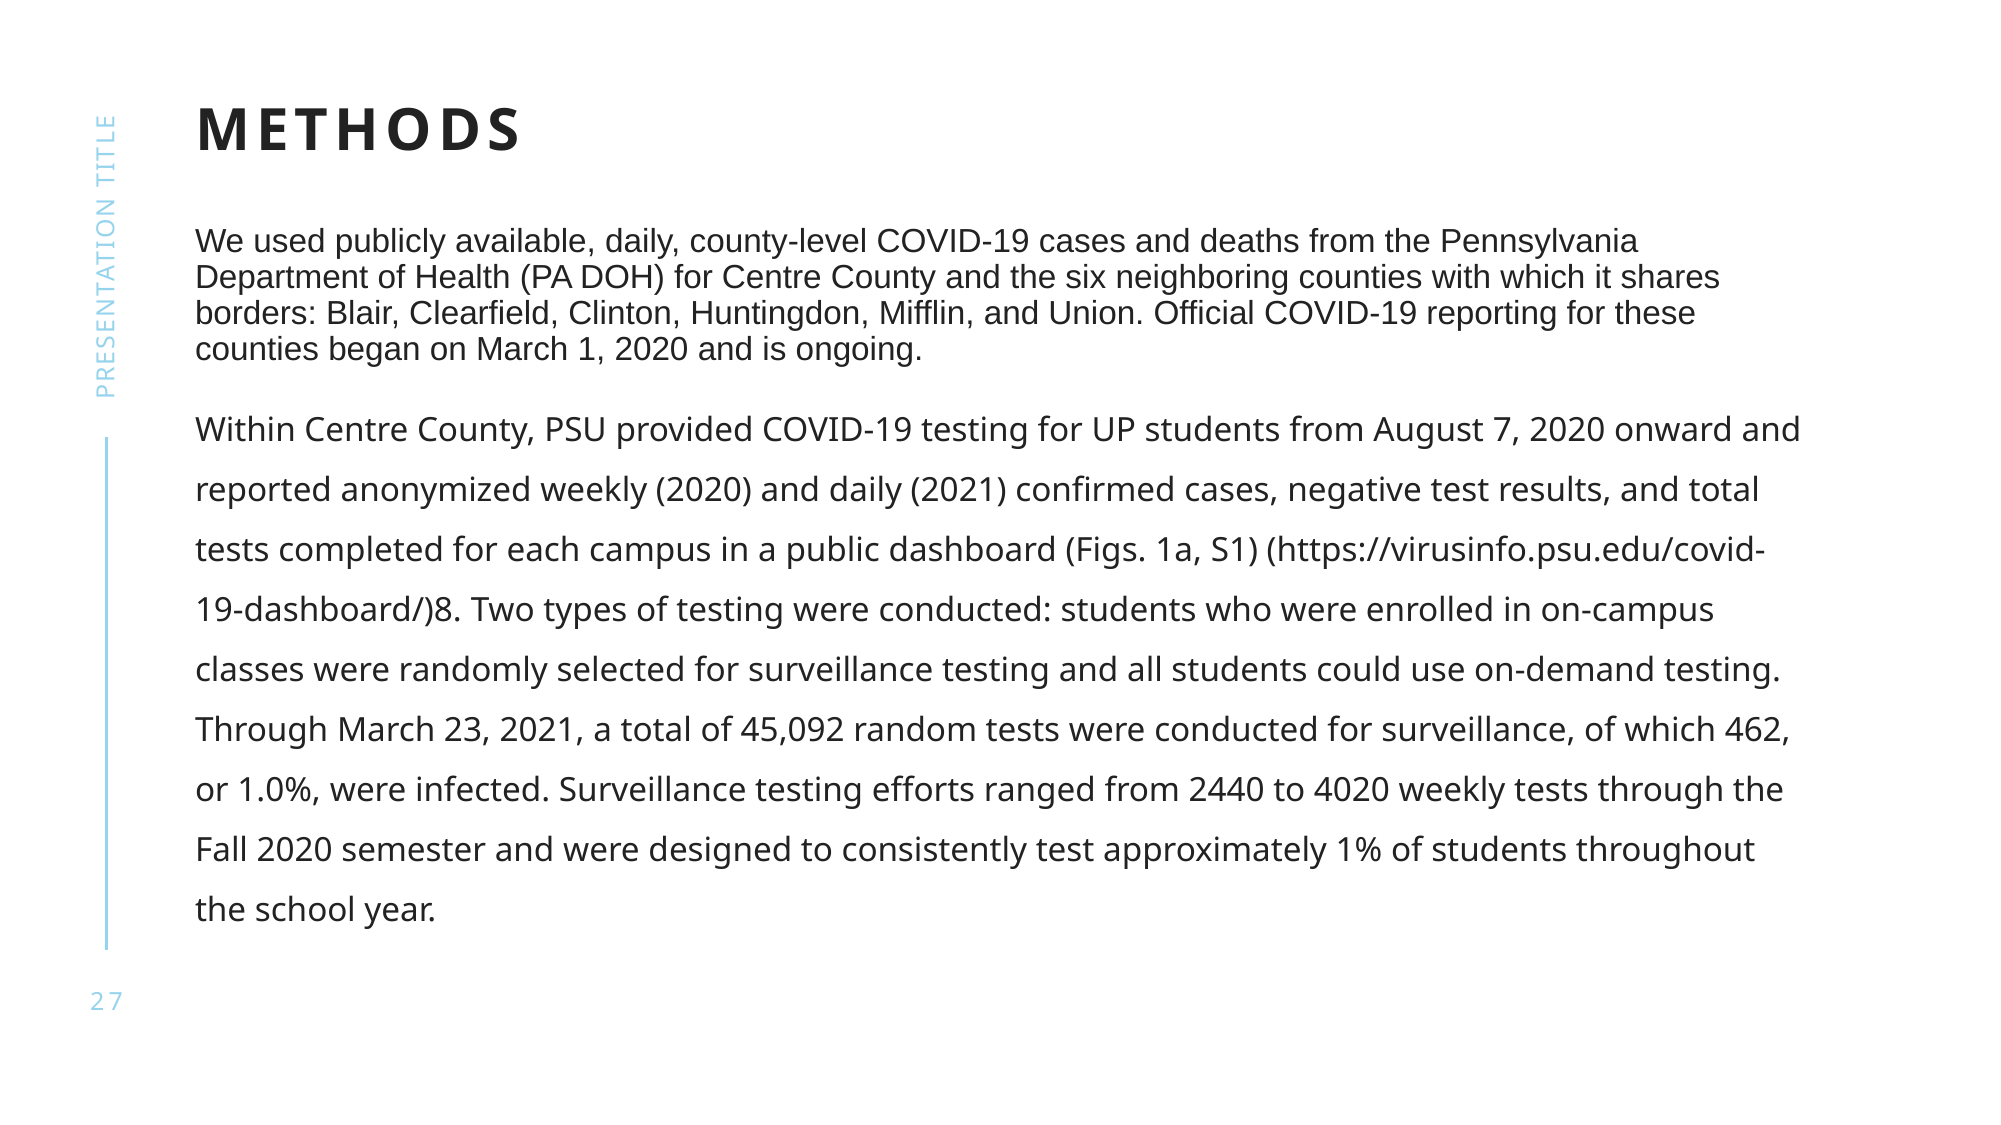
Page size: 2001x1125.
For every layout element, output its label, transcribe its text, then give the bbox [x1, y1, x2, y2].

list We used publicly available, daily, county-level COVID-19 cases and deaths from the Pennsylvania Department of Health (PA DOH) for Centre County and the six neighboring counties with which it shares borders: Blair, Clearfield, Clinton, Huntingdon, Mifflin, and Union. Official COVID-19 reporting for these counties began on March 1, 2020 and is ongoing. Within Centre County, PSU provided COVID-19 testing for UP students from August 7, 2020 onward and reported anonymized weekly (2020) and daily (2021) confirmed cases, negative test results, and total tests completed for each campus in a public dashboard (Figs. 1a, S1) (https://virusinfo.psu.edu/covid-19-dashboard/)8. Two types of testing were conducted: students who were enrolled in on-campus classes were randomly selected for surveillance testing and all students could use on-demand testing. Through March 23, 2021, a total of 45,092 random tests were conducted for surveillance, of which 462, or 1.0%, were infected. Surveillance testing efforts ranged from 2440 to 4020 weekly tests through the Fall 2020 semester and were designed to consistently test approximately 1% of students throughout the school year. [195, 224, 1808, 1001]
title Methods [195, 99, 1808, 224]
slide_number 27 [68, 987, 144, 1018]
footer presentation title [90, 107, 122, 400]
